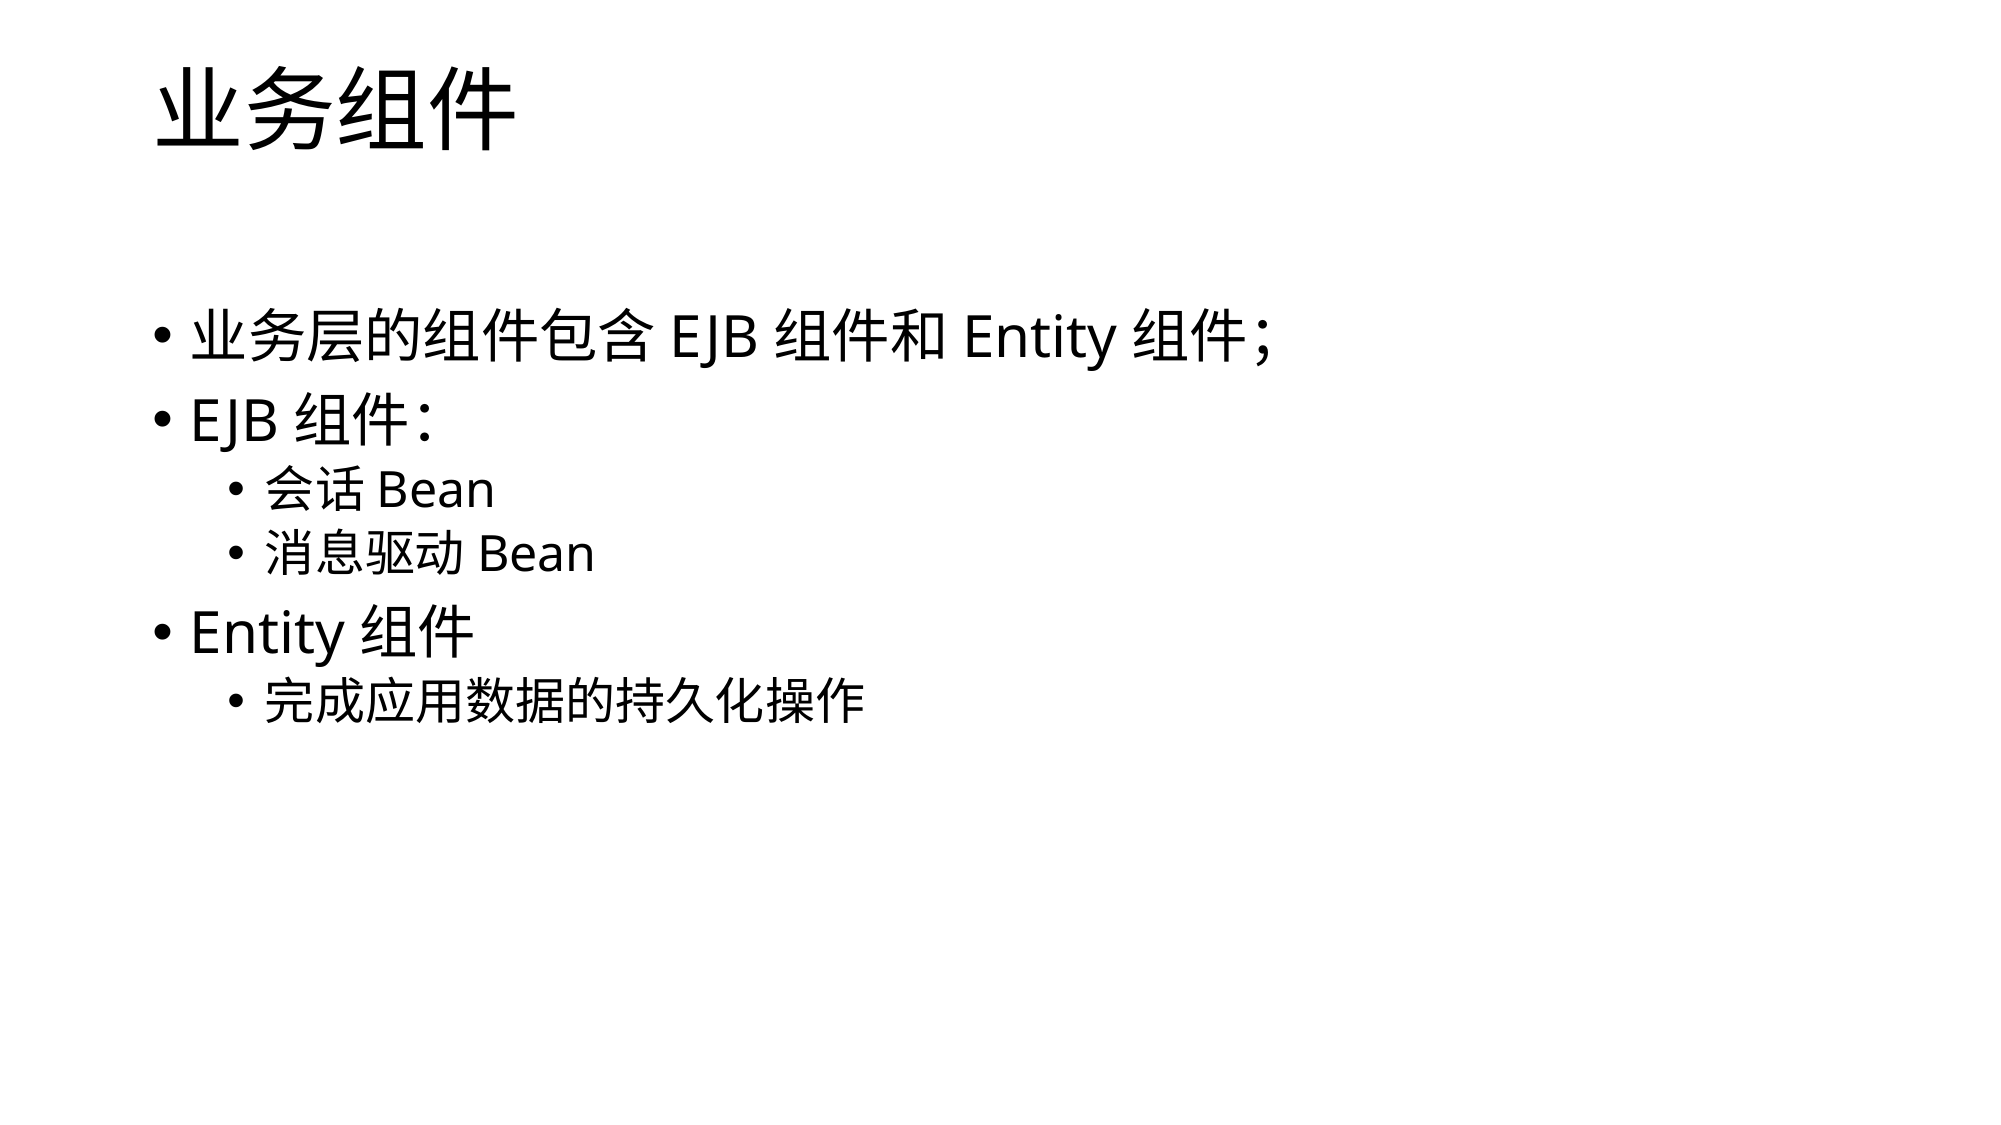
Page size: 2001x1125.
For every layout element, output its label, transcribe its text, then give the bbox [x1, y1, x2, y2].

list 业务层的组件包含EJB组件和Entity组件； EJB组件： 会话Bean 消息驱动Bean Entity组件 完成应用数据的持久化操作 [137, 299, 1863, 1014]
title 业务组件 [137, 59, 1863, 278]
